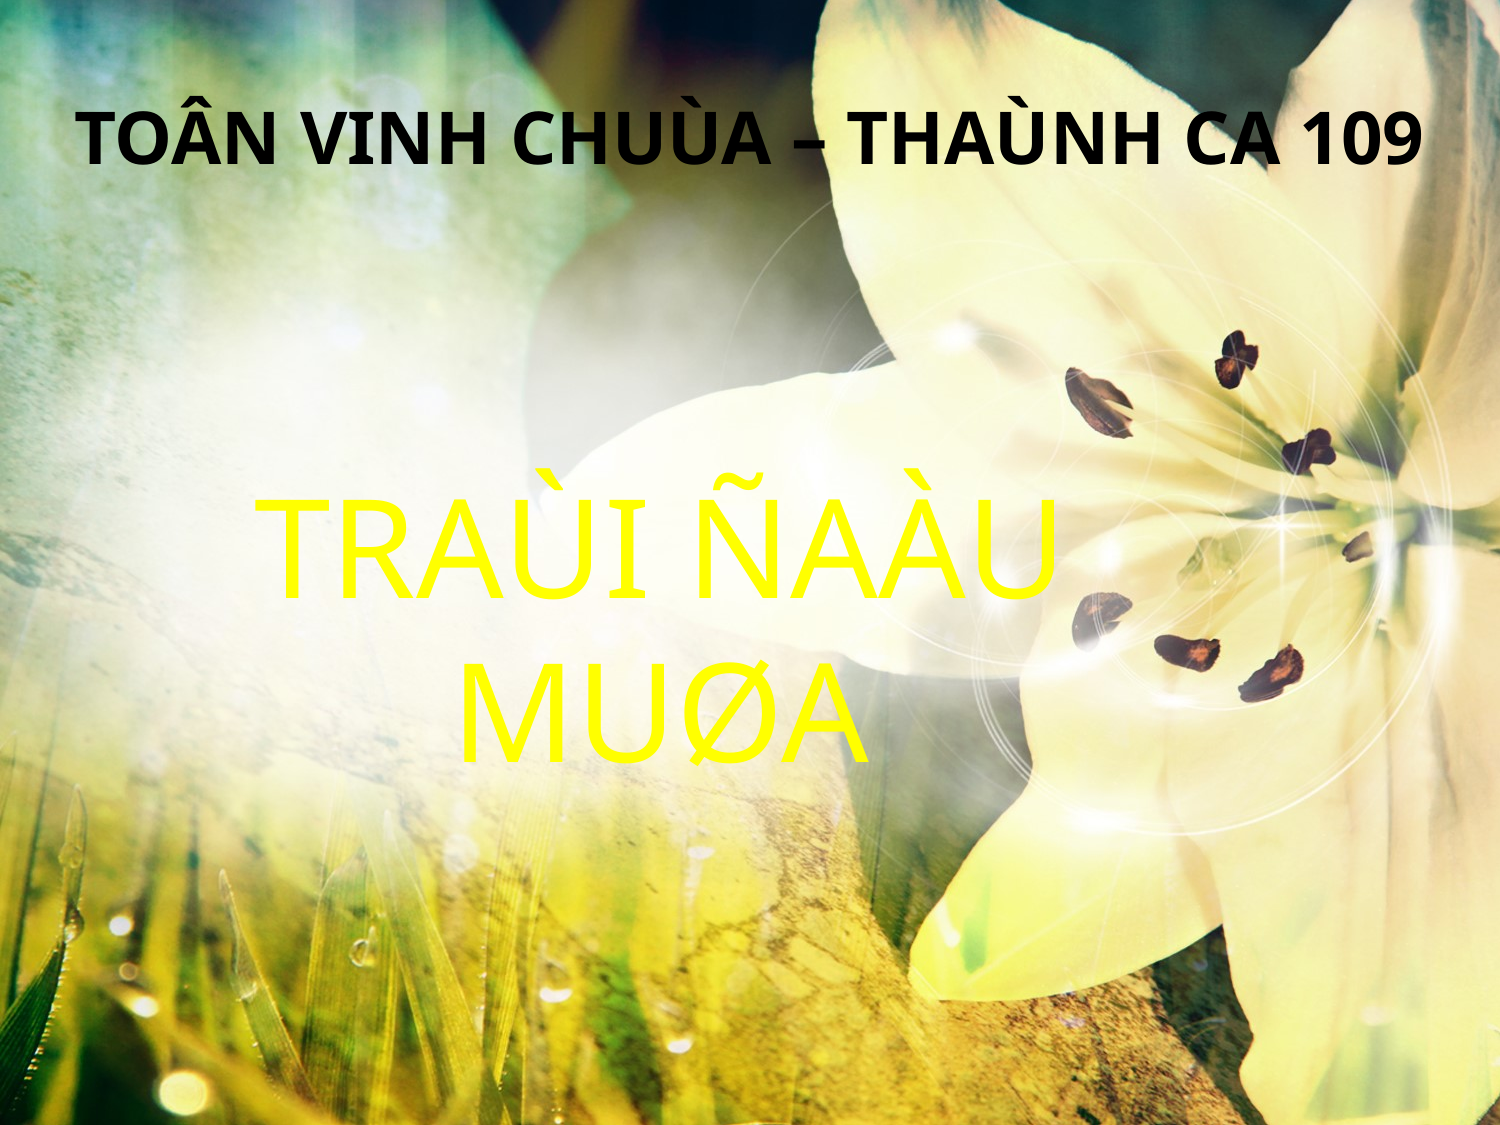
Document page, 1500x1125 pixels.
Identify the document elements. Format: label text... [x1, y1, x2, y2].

text_box TRAÙI ÑAÀU MUØA [37, 453, 1284, 798]
picture [0, 0, 1500, 83]
picture [0, 187, 1500, 1125]
text_box TOÂN VINH CHUÙA – THAÙNH CA 109 [0, 83, 1500, 187]
